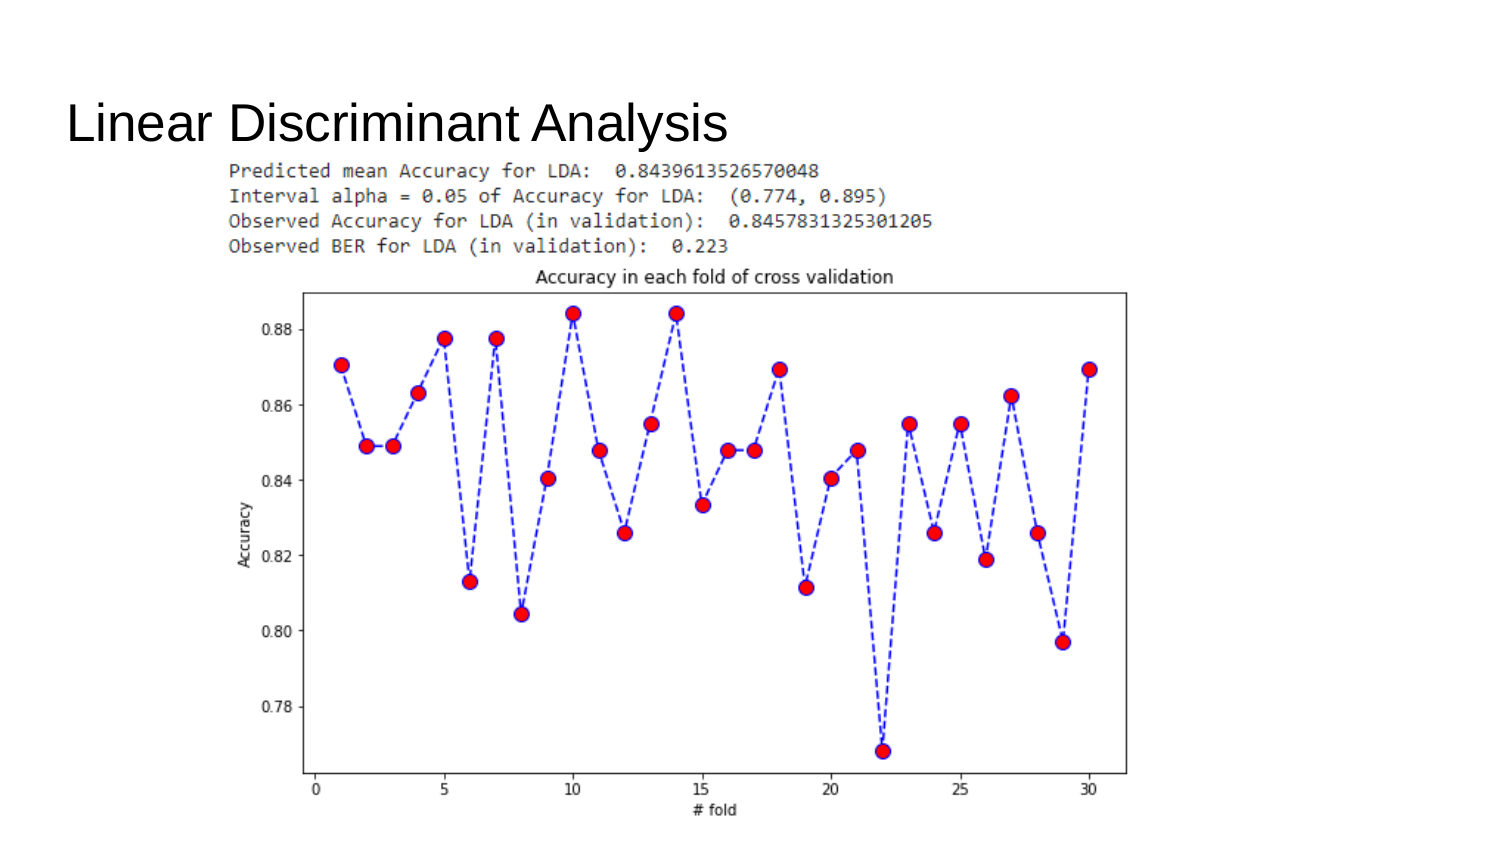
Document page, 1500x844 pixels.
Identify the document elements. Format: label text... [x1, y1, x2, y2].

picture [207, 157, 1182, 830]
title Linear Discriminant Analysis [51, 72, 1449, 167]
